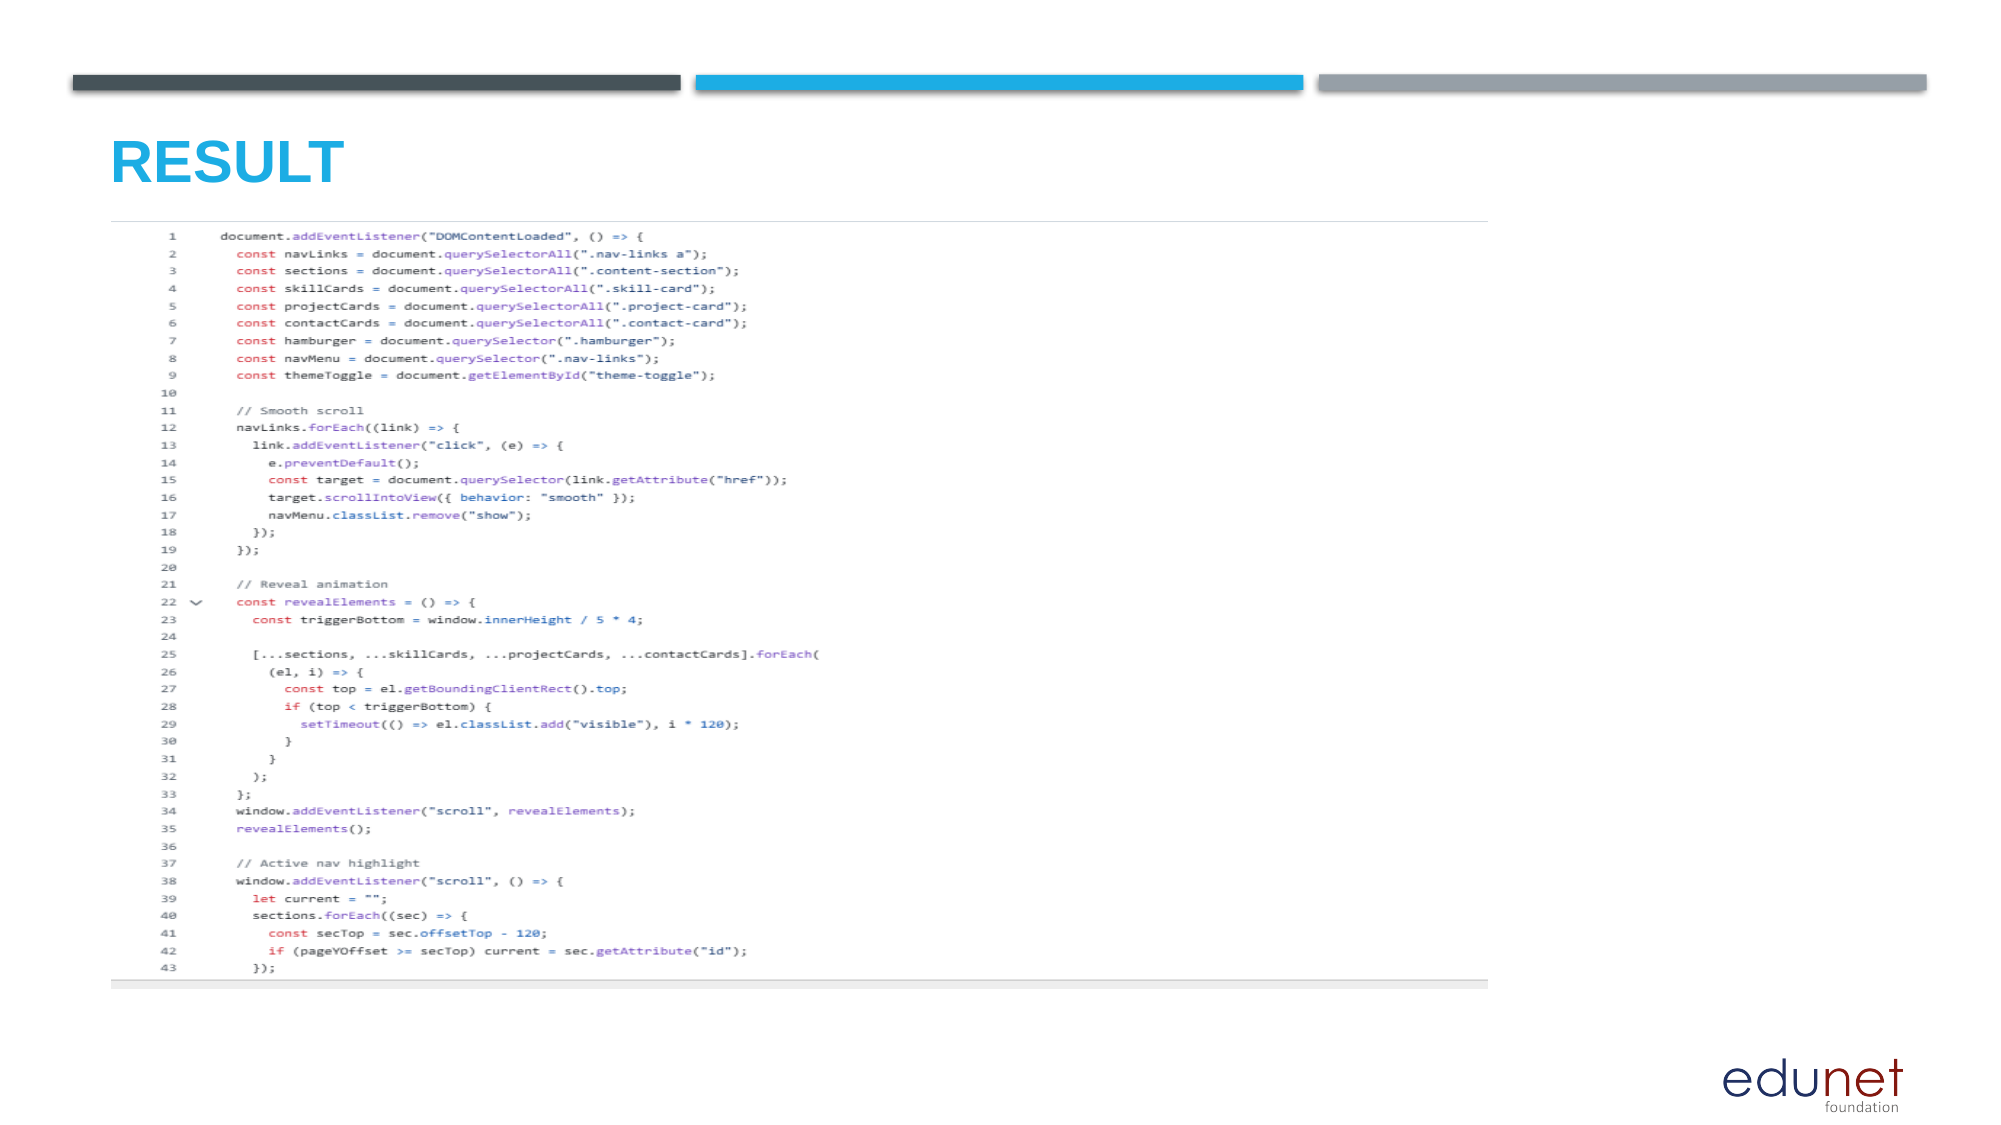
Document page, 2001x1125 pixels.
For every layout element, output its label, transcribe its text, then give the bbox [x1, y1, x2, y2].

title Result [95, 115, 1905, 203]
picture [1719, 1056, 1905, 1116]
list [110, 221, 1488, 989]
